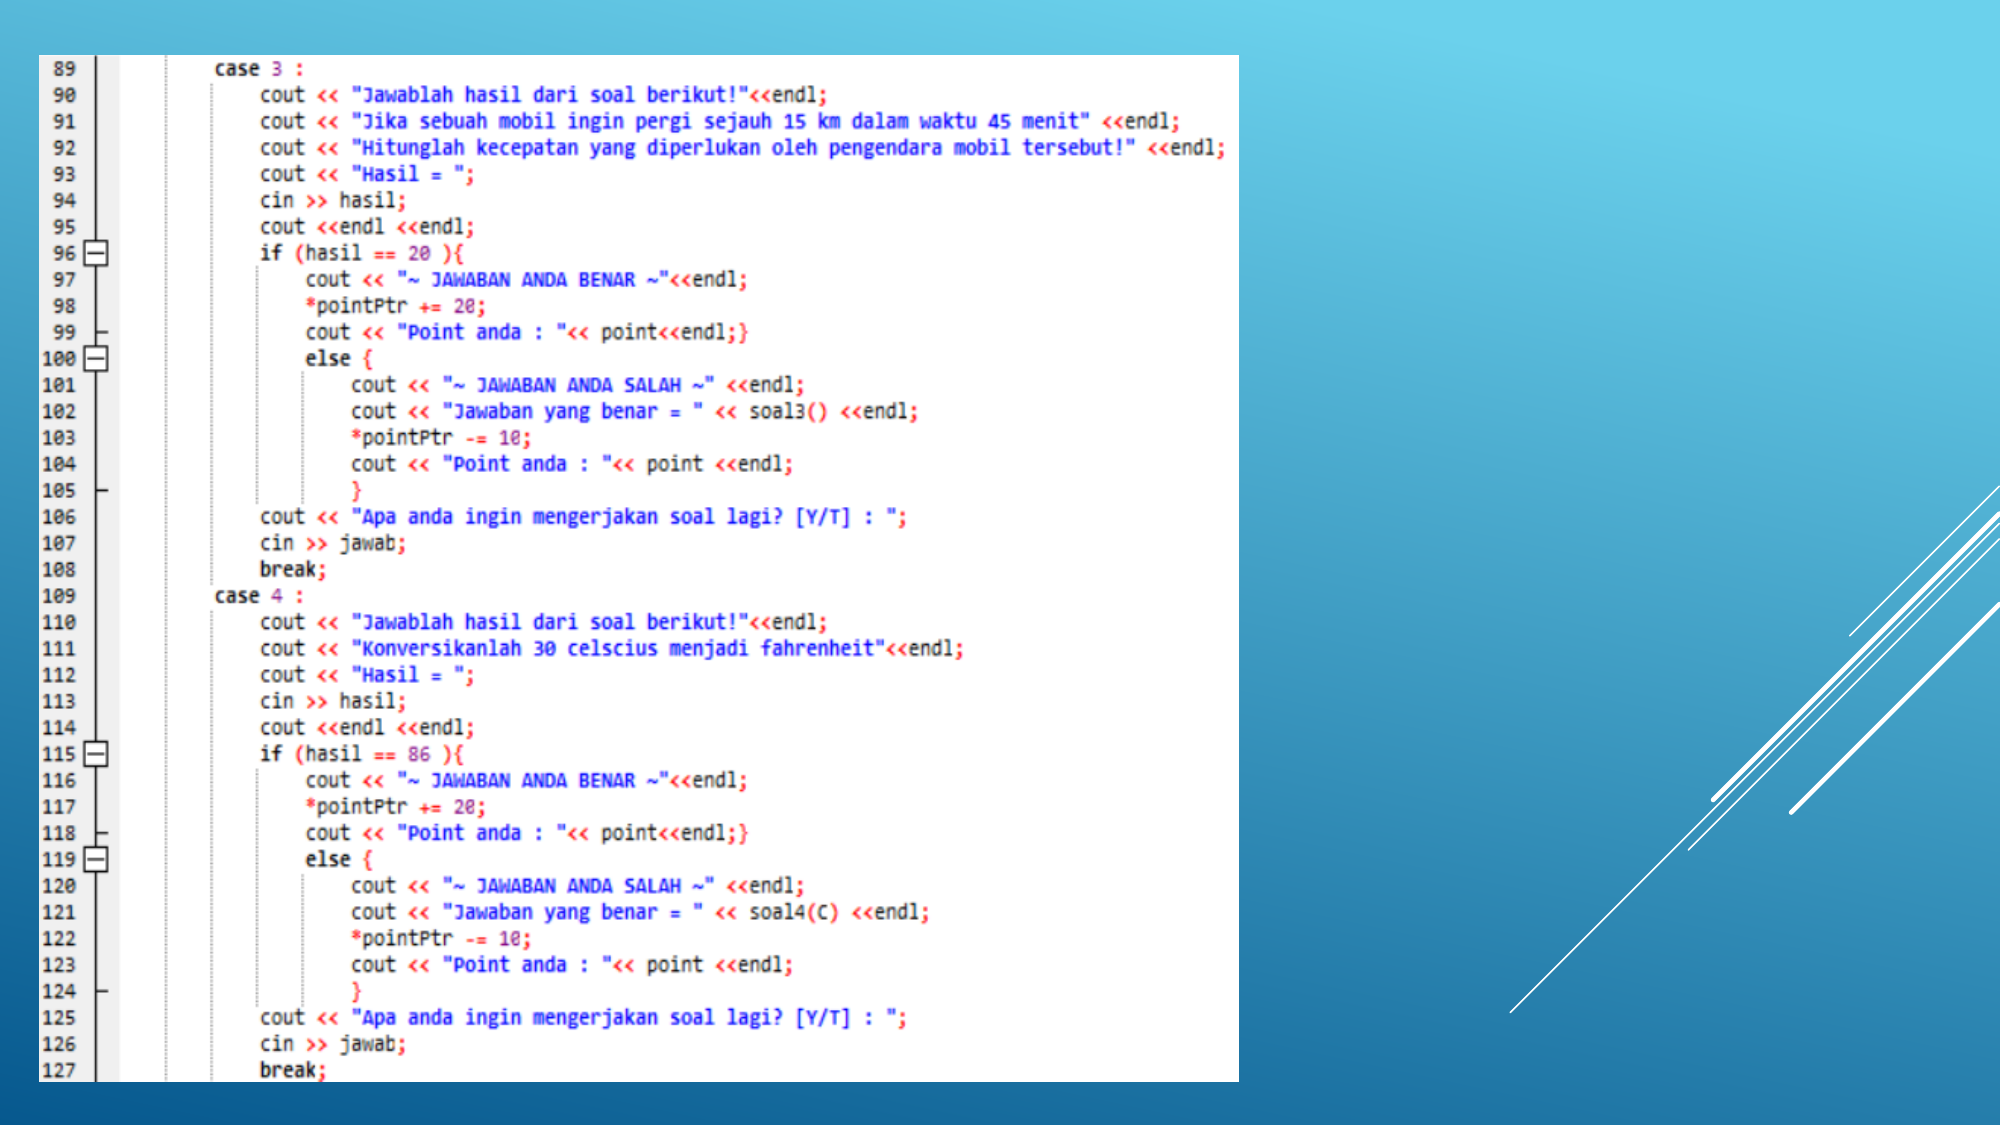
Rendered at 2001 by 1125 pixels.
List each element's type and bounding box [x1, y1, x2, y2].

picture [38, 55, 1239, 1082]
